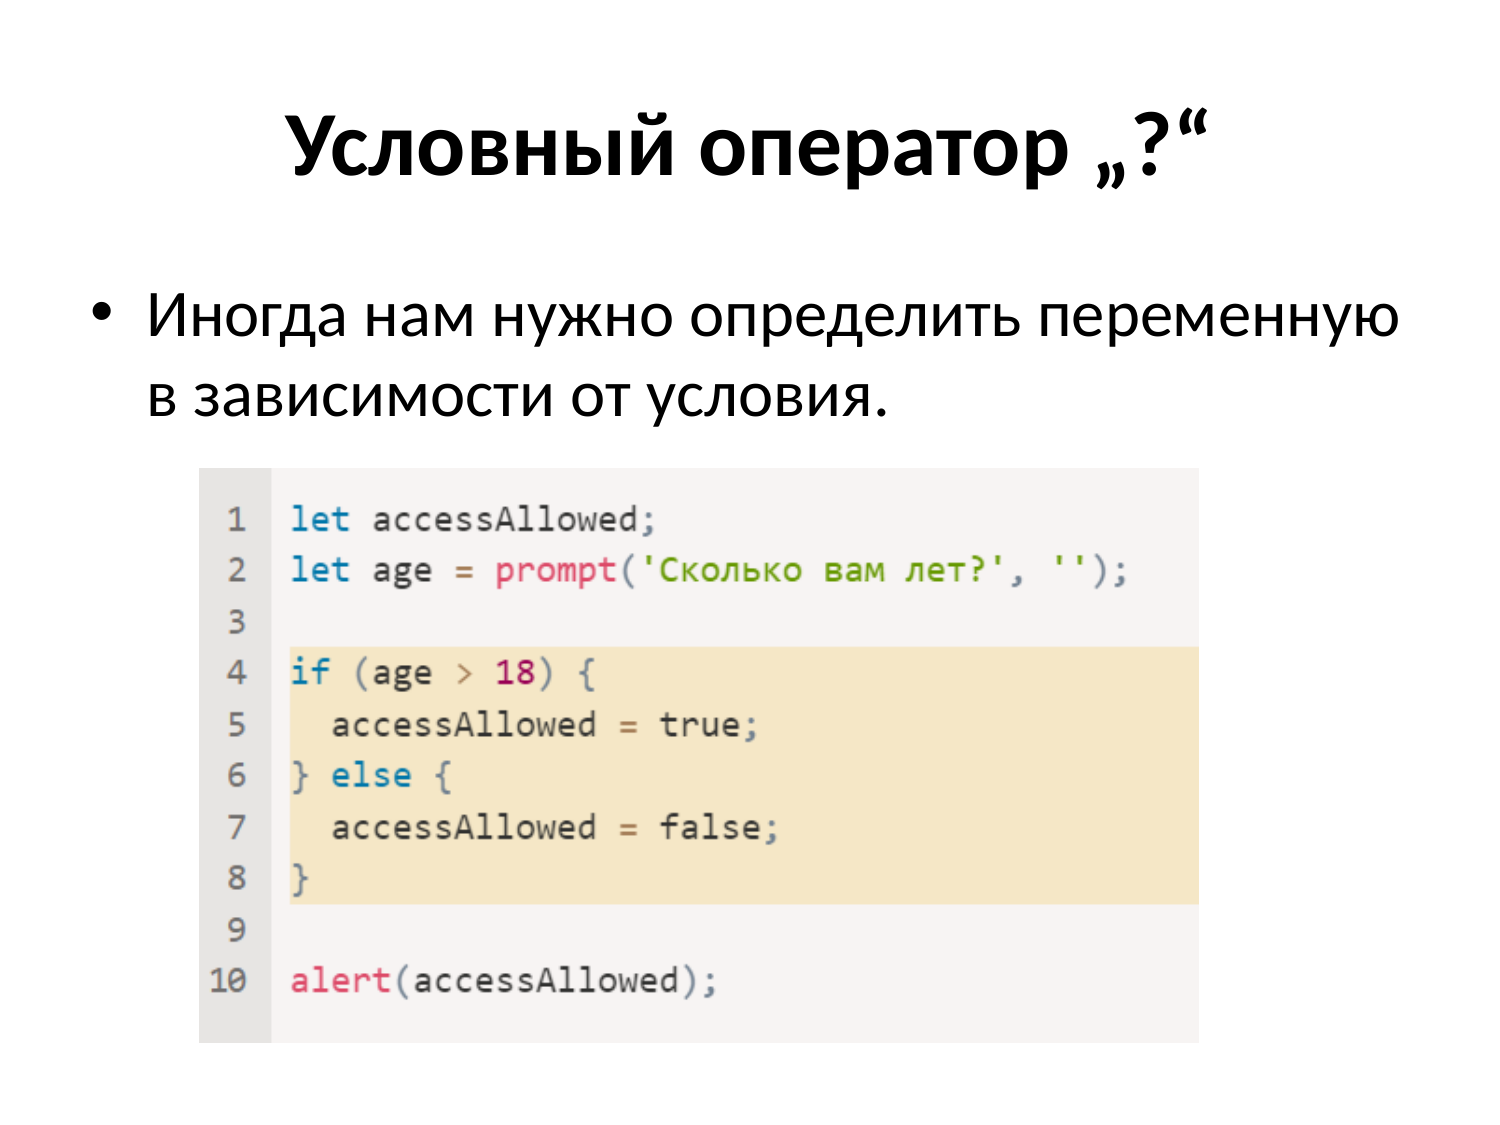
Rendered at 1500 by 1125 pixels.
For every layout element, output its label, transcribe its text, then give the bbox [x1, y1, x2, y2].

picture [198, 468, 1199, 1044]
list Иногда нам нужно определить переменную в зависимости от условия. [75, 262, 1425, 1005]
title Условный оператор „?“ [75, 45, 1425, 233]
